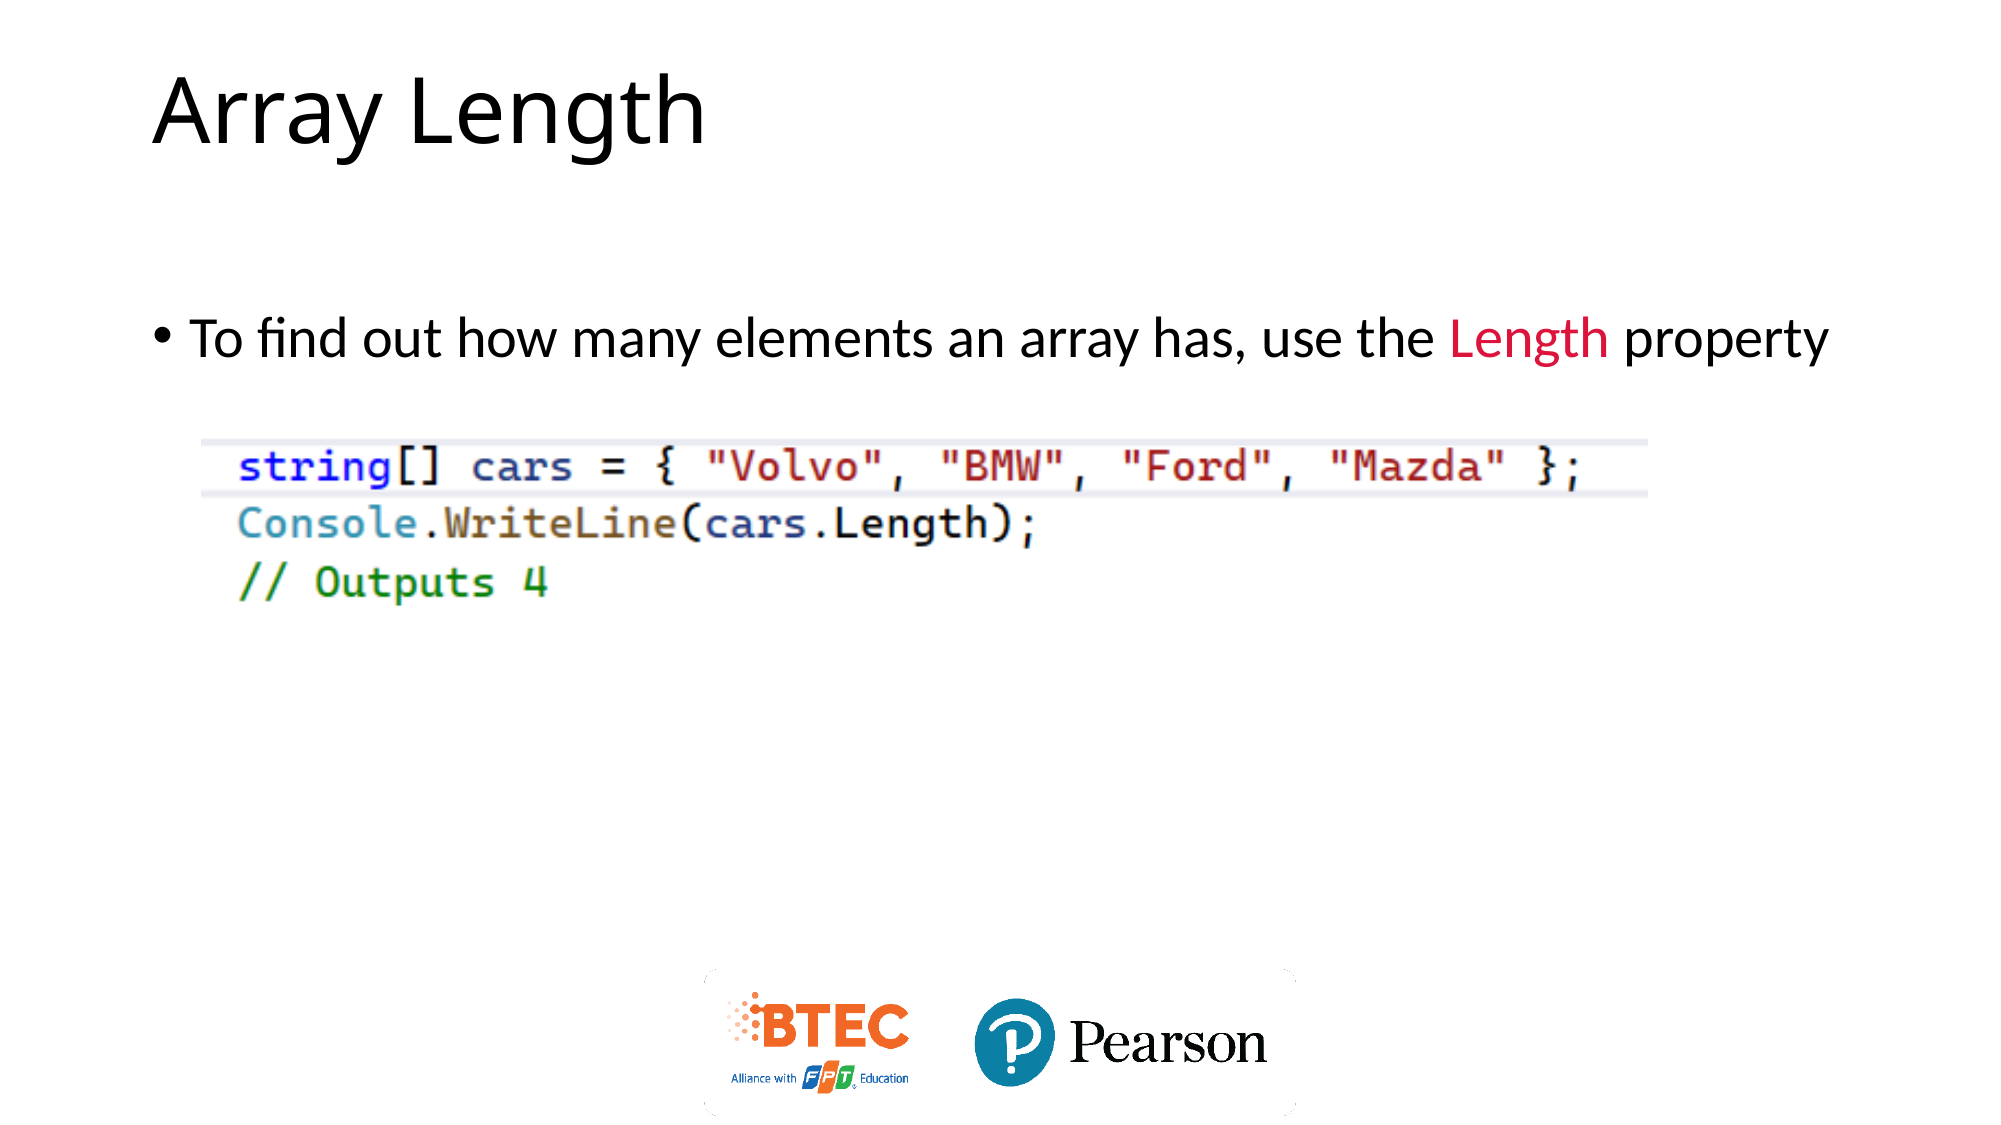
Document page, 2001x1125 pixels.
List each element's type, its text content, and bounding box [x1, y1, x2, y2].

title Array Length [137, 59, 1863, 278]
list To find out how many elements an array has, use the Length property [137, 299, 1863, 1014]
picture [990, 1015, 1040, 1062]
picture [691, 1014, 1309, 1125]
picture [201, 400, 1648, 650]
